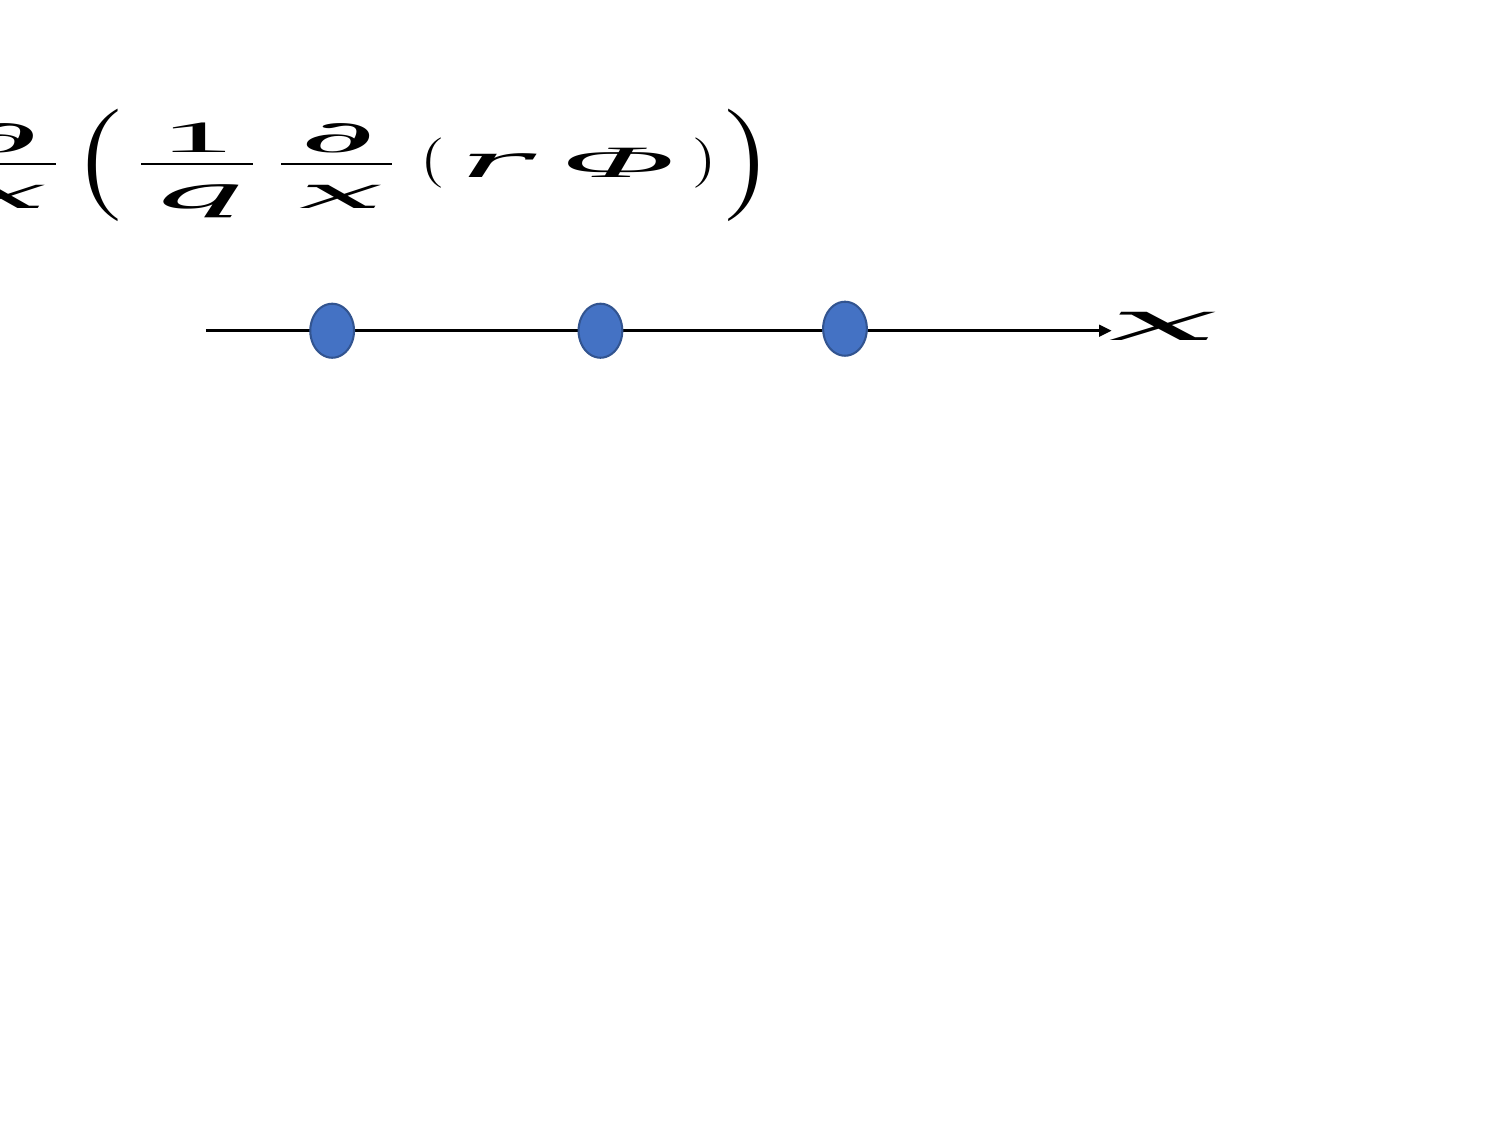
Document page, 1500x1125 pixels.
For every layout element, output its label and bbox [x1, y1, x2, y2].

text_box [309, 331, 356, 359]
text_box [309, 302, 356, 330]
text_box [822, 331, 868, 357]
text_box [577, 302, 624, 330]
text_box [577, 331, 624, 359]
text_box [822, 300, 868, 330]
